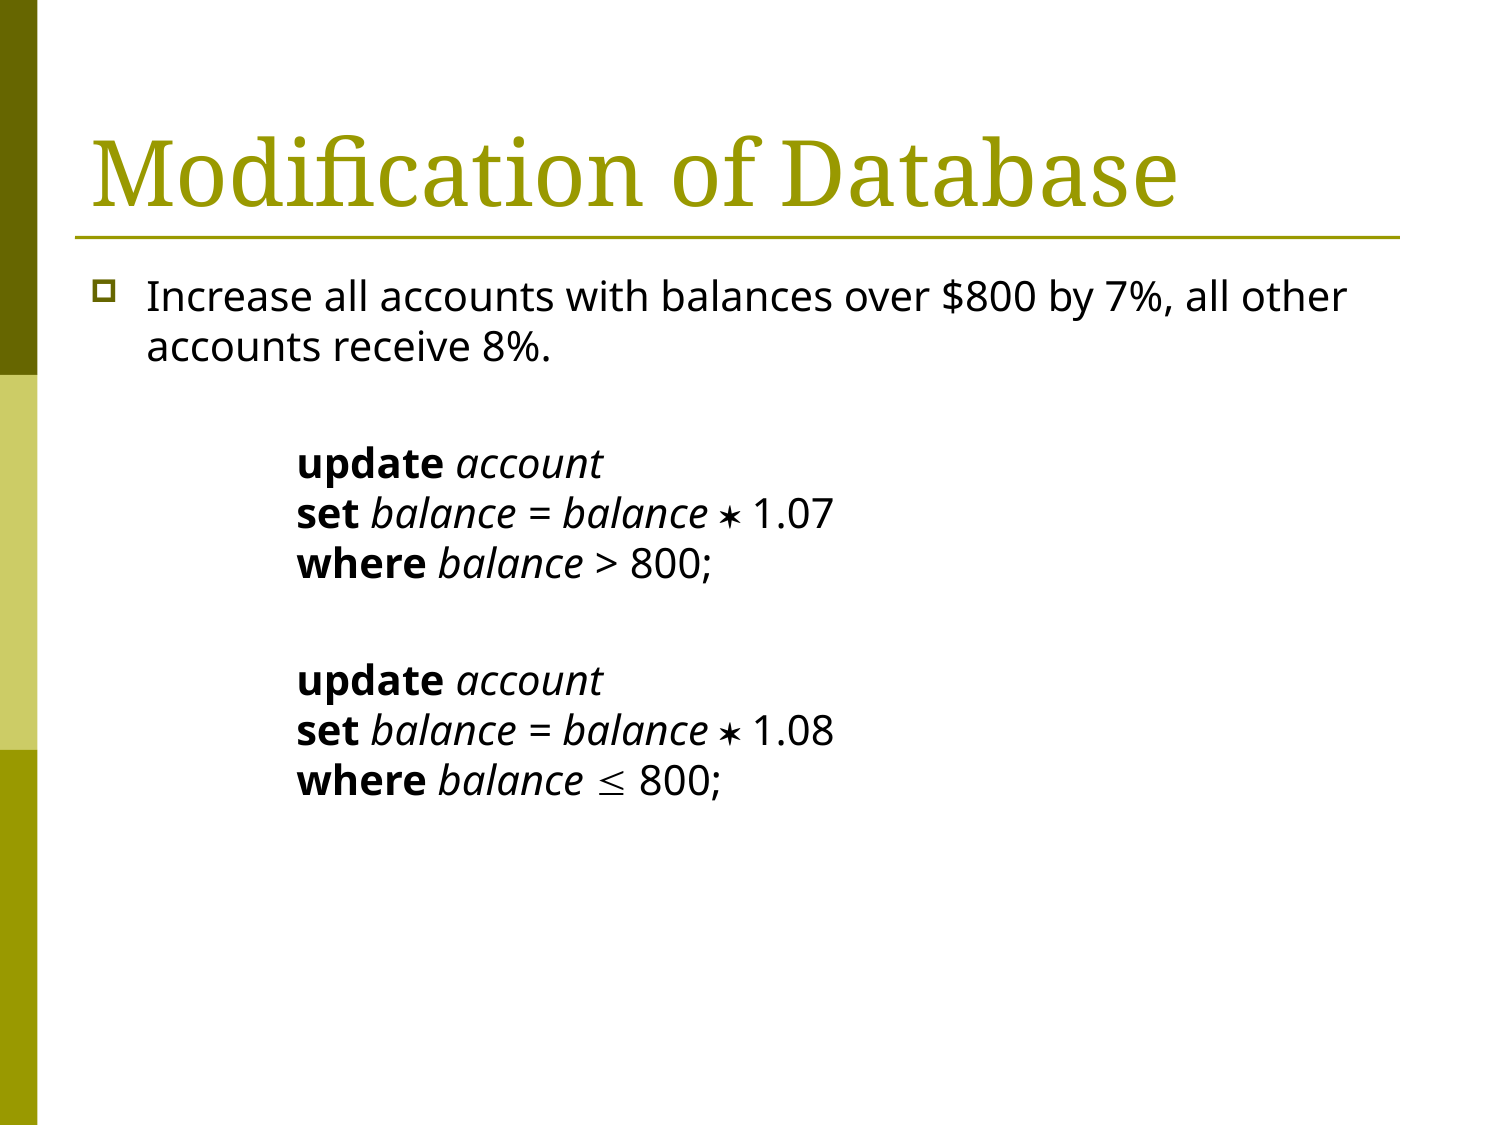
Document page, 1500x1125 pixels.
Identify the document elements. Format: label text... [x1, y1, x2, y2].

list Increase all accounts with balances over $800 by 7%, all other accounts receive 8%. update account set balance = balance  1.07 where balance > 800; update account set balance = balance  1.08 where balance  800; [75, 262, 1425, 1006]
title Modification of Database [75, 45, 1425, 233]
